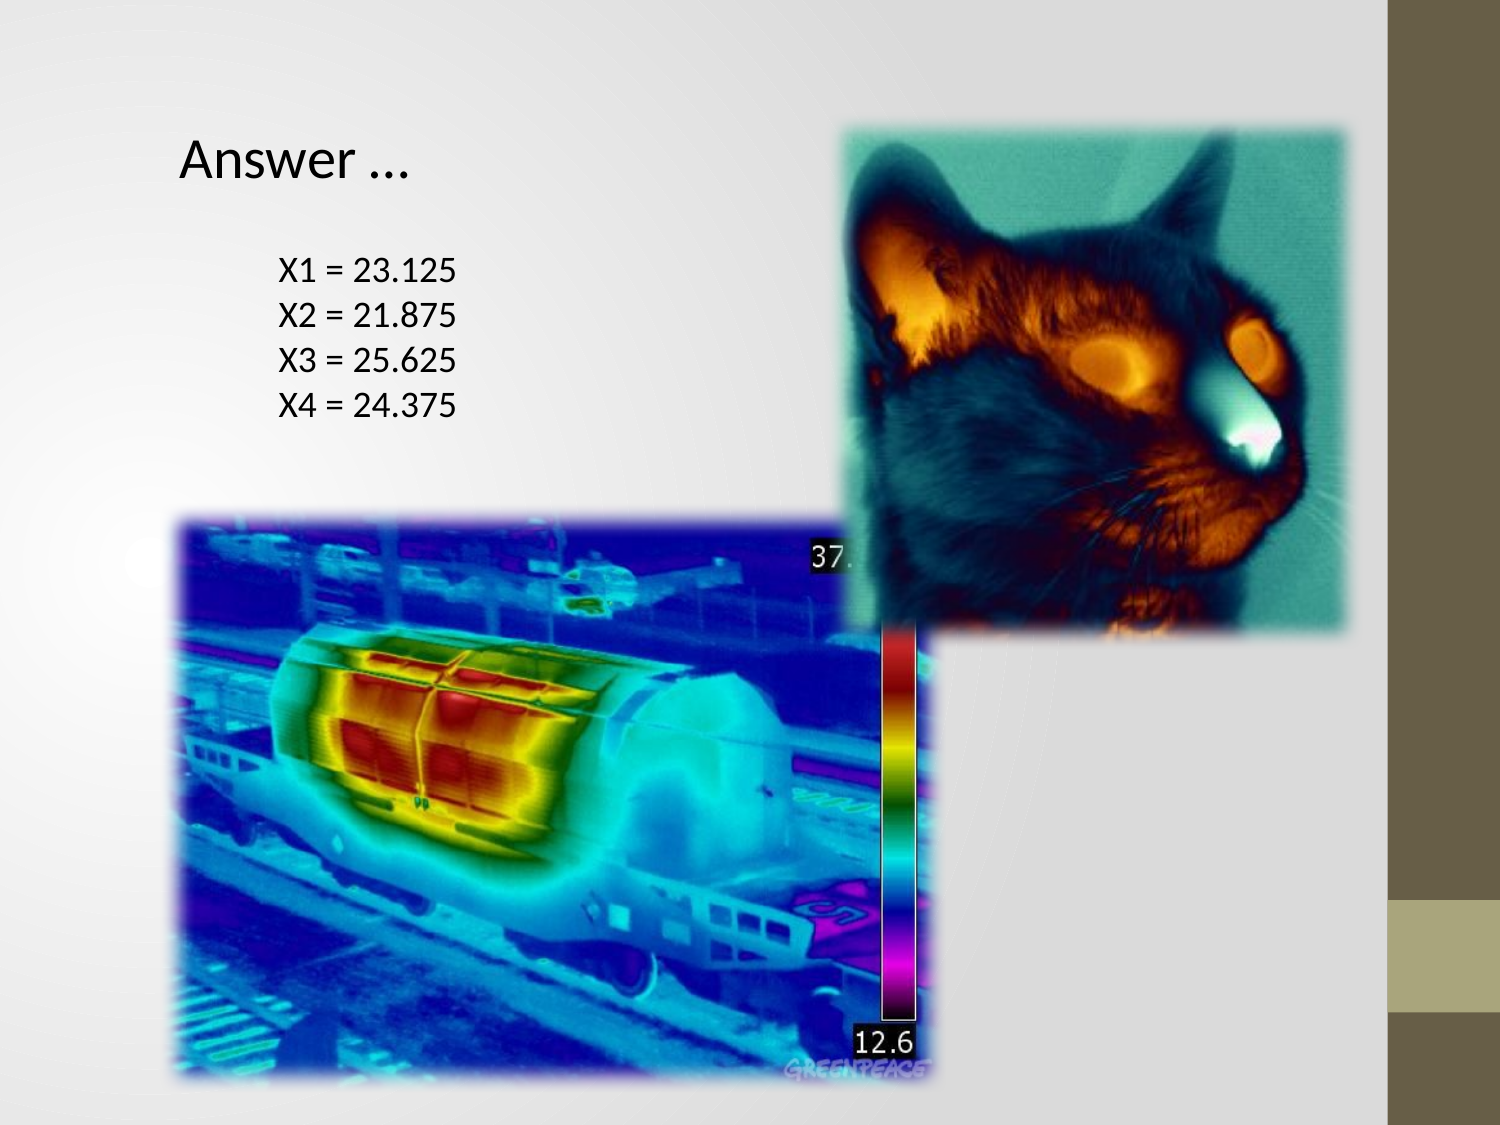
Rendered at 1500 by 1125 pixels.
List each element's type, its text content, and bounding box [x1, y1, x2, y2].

picture [160, 111, 1363, 1094]
text_box Answer … [164, 112, 439, 198]
text_box X1 = 23.125 X2 = 21.875 X3 = 25.625 X4 = 24.375 [263, 237, 473, 433]
